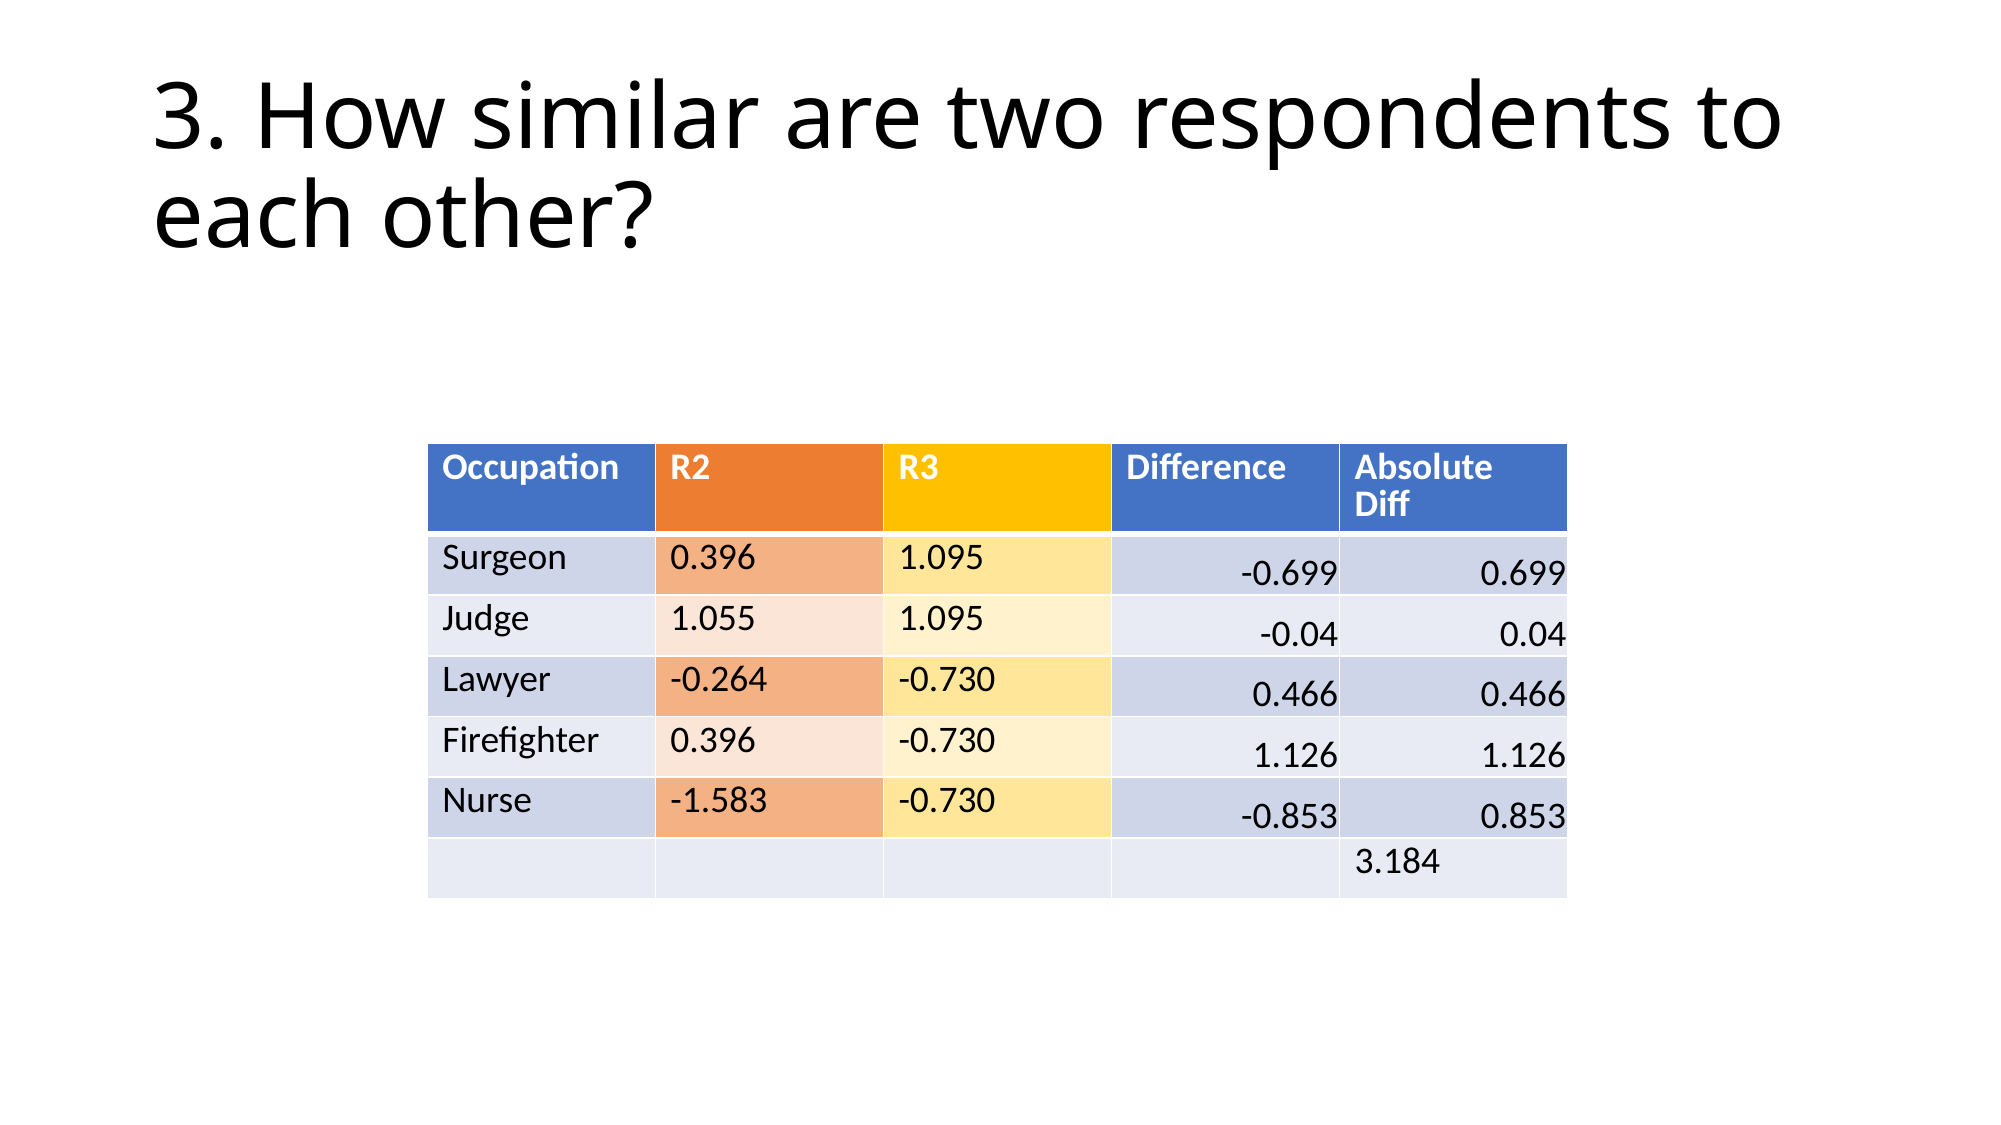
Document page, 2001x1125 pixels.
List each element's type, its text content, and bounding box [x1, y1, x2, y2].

table_cell [1112, 839, 1339, 898]
table_cell 1.095 [884, 596, 1111, 655]
table_cell -0.04 [1112, 596, 1339, 655]
table_cell 1.095 [884, 537, 1111, 594]
table_cell 0.699 [1340, 537, 1567, 594]
table_cell 1.126 [1112, 717, 1339, 776]
table_cell 0.04 [1340, 596, 1567, 655]
table_cell [884, 839, 1111, 898]
table_cell [428, 839, 655, 898]
table_header Difference [1112, 444, 1339, 531]
table_cell -0.264 [656, 657, 883, 716]
table_header Absolute Diff [1340, 444, 1567, 531]
table_cell Judge [428, 596, 655, 655]
table_cell Nurse [428, 778, 655, 837]
table_cell -0.699 [1112, 537, 1339, 594]
table_cell -0.853 [1112, 778, 1339, 837]
table_header Occupation [428, 444, 655, 531]
title 3. How similar are two respondents to each other? [137, 59, 1863, 278]
table_cell 3.184 [1340, 839, 1567, 898]
table_cell [656, 839, 883, 898]
table_cell -1.583 [656, 778, 883, 837]
table_header R3 [884, 444, 1111, 531]
table_cell 1.126 [1340, 717, 1567, 776]
table_cell -0.730 [884, 657, 1111, 716]
table_header R2 [656, 444, 883, 531]
table_cell 0.853 [1340, 778, 1567, 837]
table_cell Firefighter [428, 717, 655, 776]
table_cell 0.466 [1112, 657, 1339, 716]
table_cell -0.730 [884, 778, 1111, 837]
table_cell -0.730 [884, 717, 1111, 776]
table_cell Lawyer [428, 657, 655, 716]
table_cell 1.055 [656, 596, 883, 655]
table_cell 0.396 [656, 717, 883, 776]
table_cell Surgeon [428, 537, 655, 594]
table_cell 0.396 [656, 537, 883, 594]
table_cell 0.466 [1340, 657, 1567, 716]
